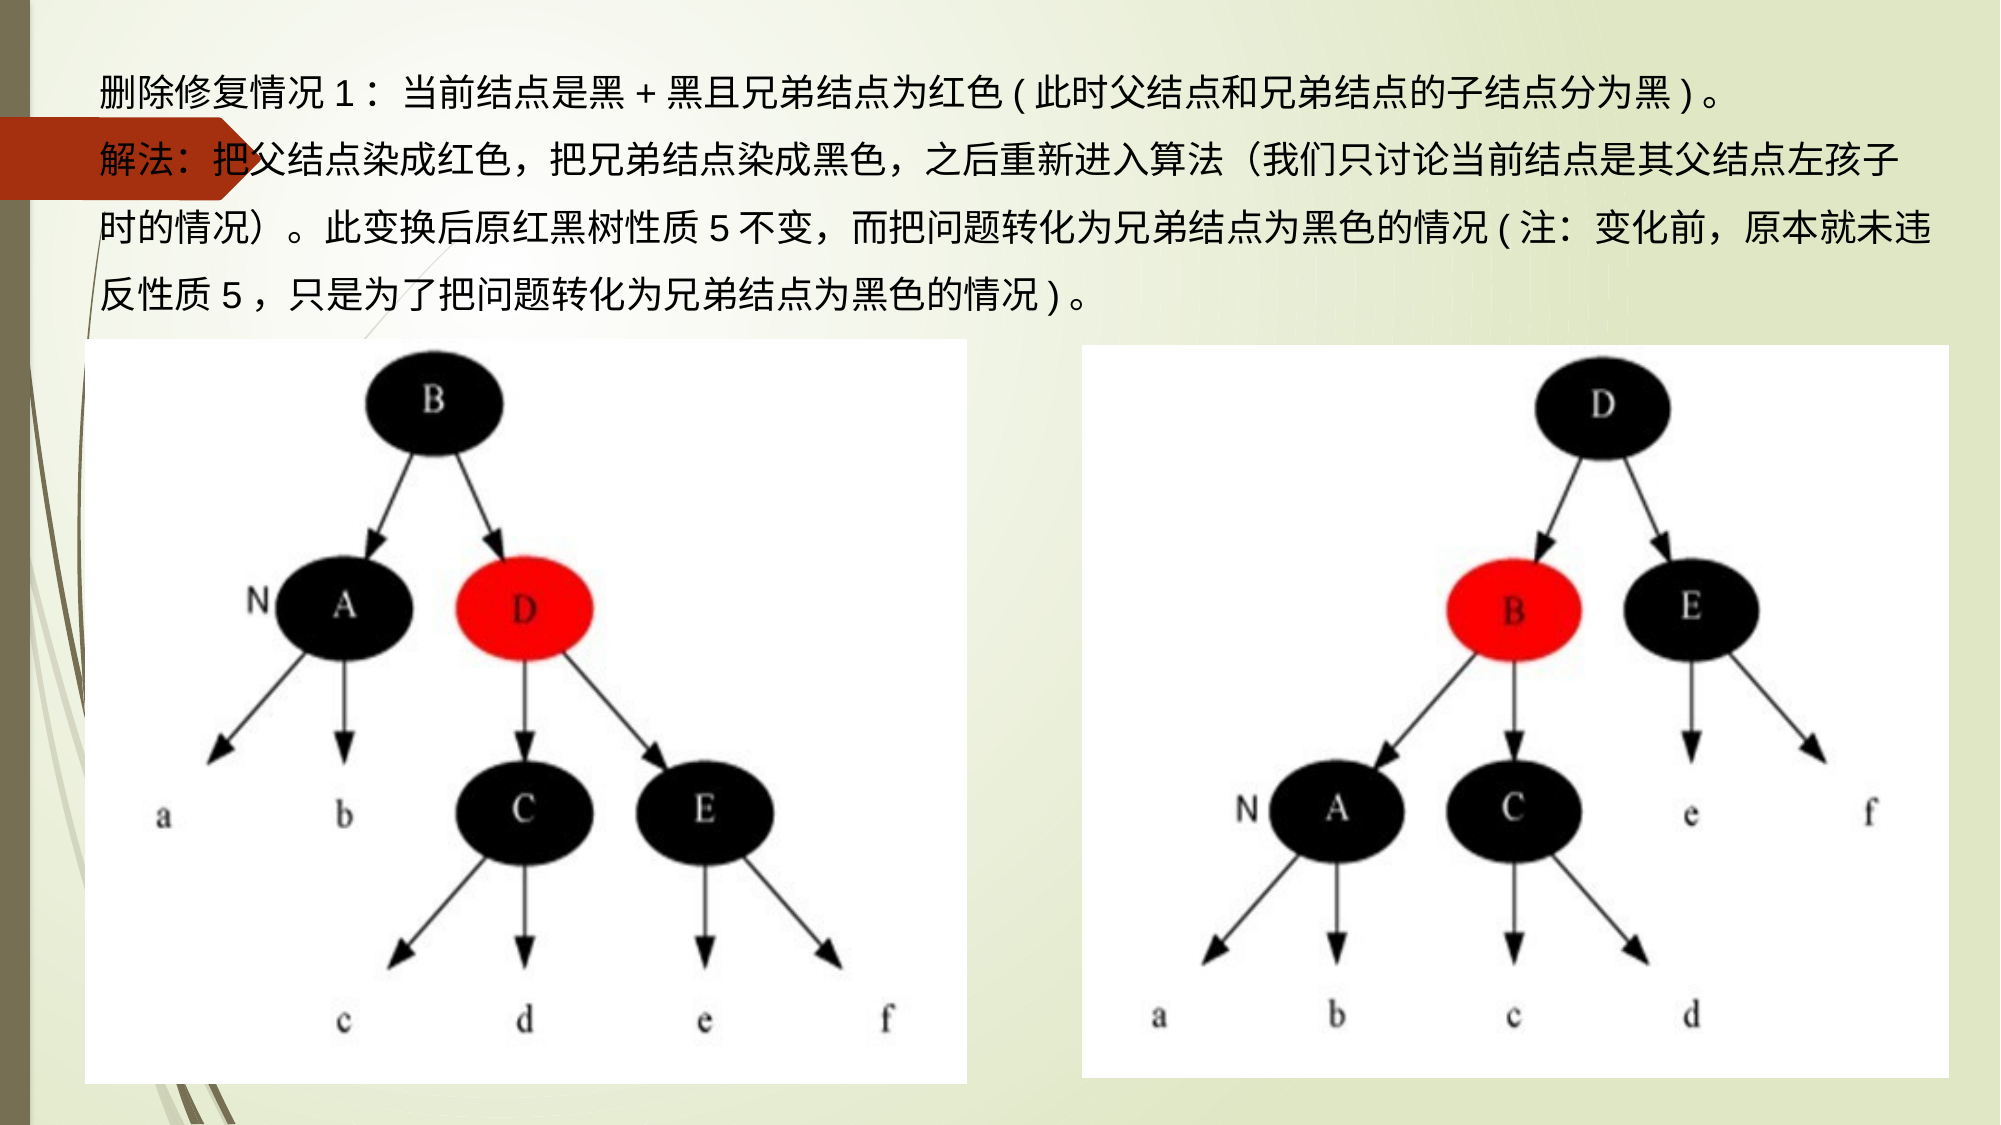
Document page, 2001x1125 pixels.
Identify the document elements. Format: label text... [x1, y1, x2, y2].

text_box 删除修复情况1：当前结点是黑+黑且兄弟结点为红色(此时父结点和兄弟结点的子结点分为黑)。 解法：把父结点染成红色，把兄弟结点染成黑色，之后重新进入算法（我们只讨论当前结点是其父结点左孩子时的情况）。此变换后原红黑树性质5不变，而把问题转化为兄弟结点为黑色的情况(注：变化前，原本就未违反性质5，只是为了把问题转化为兄弟结点为黑色的情况)。 [85, 38, 1949, 324]
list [85, 339, 968, 1084]
picture [1082, 344, 1949, 1078]
